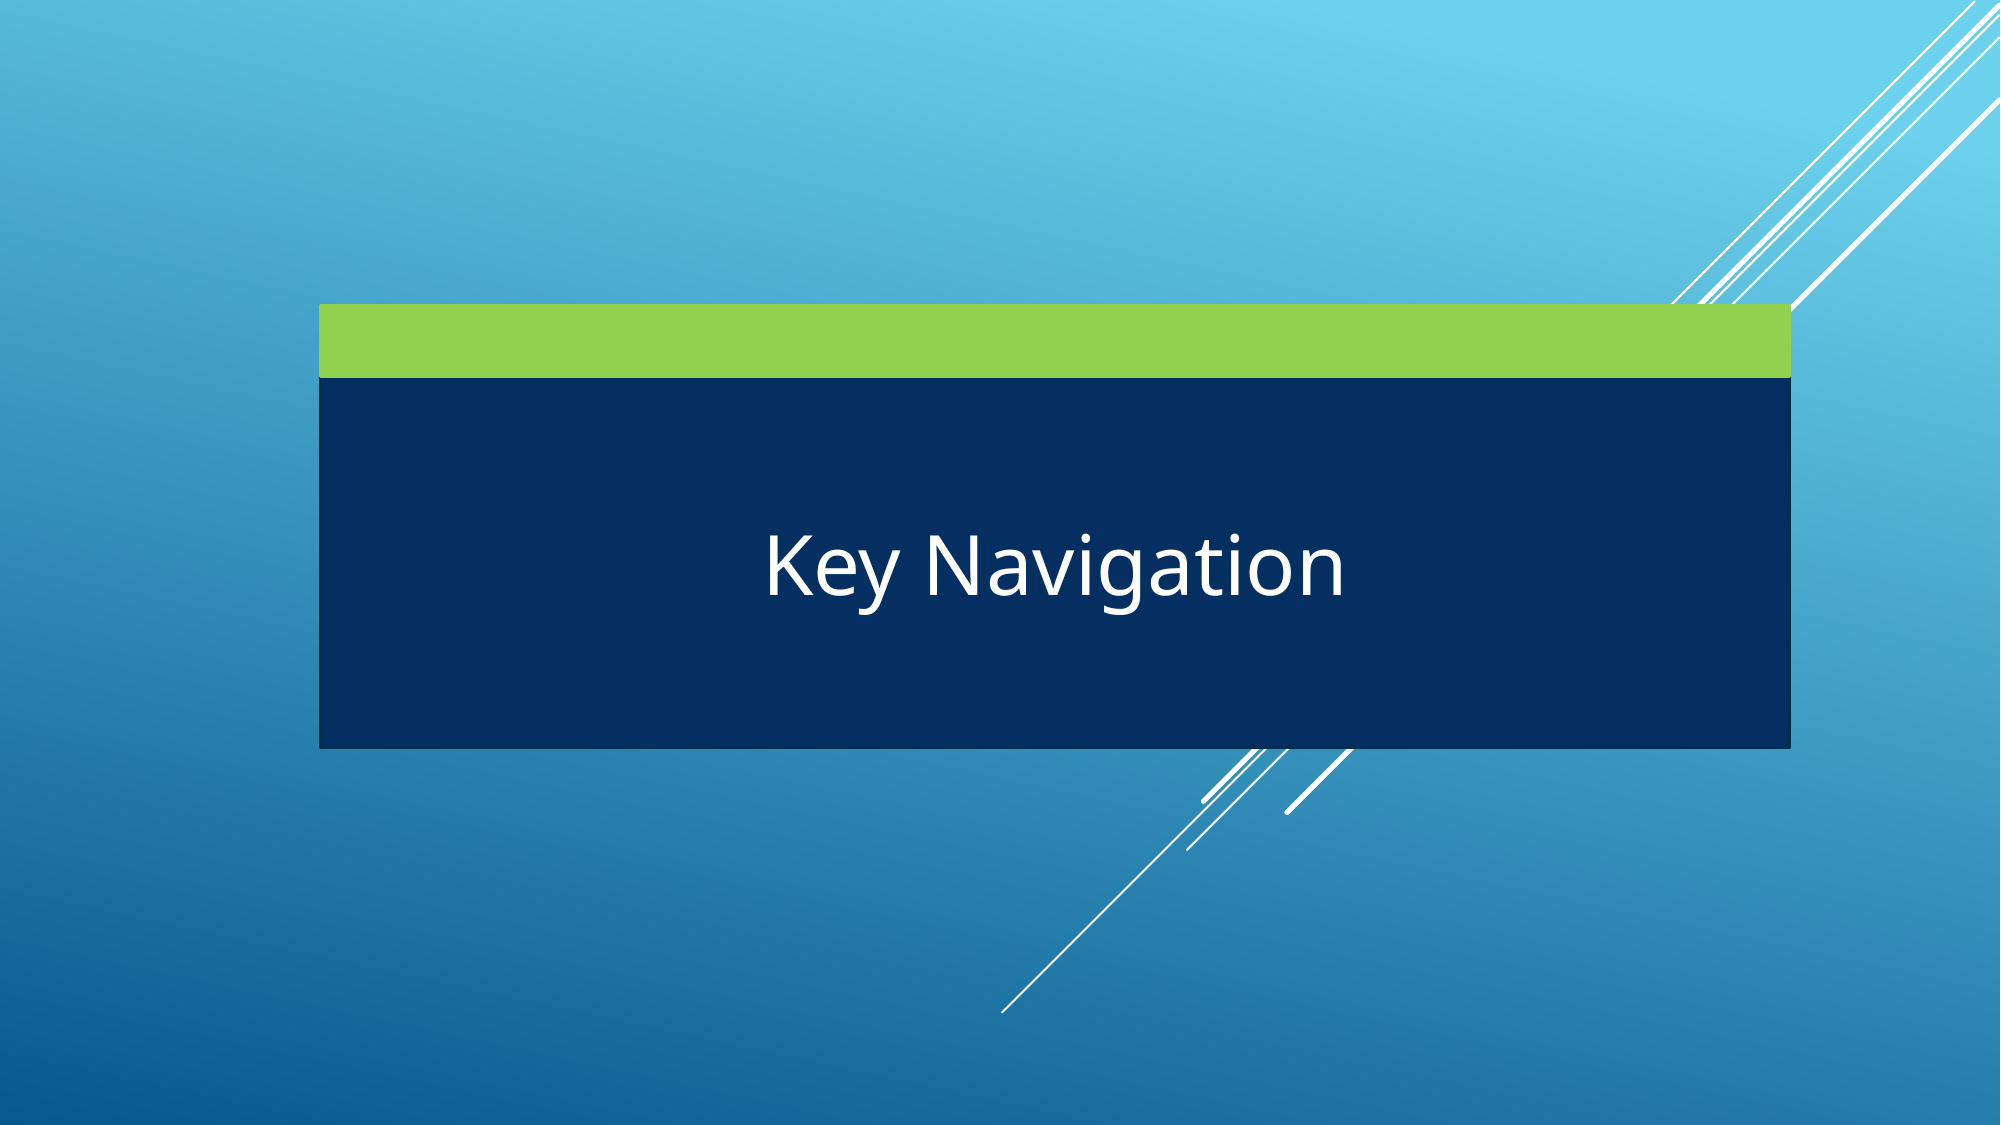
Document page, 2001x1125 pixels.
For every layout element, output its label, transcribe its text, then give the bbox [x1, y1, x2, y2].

text_box [319, 304, 1791, 378]
text_box Key Navigation [319, 378, 1791, 749]
